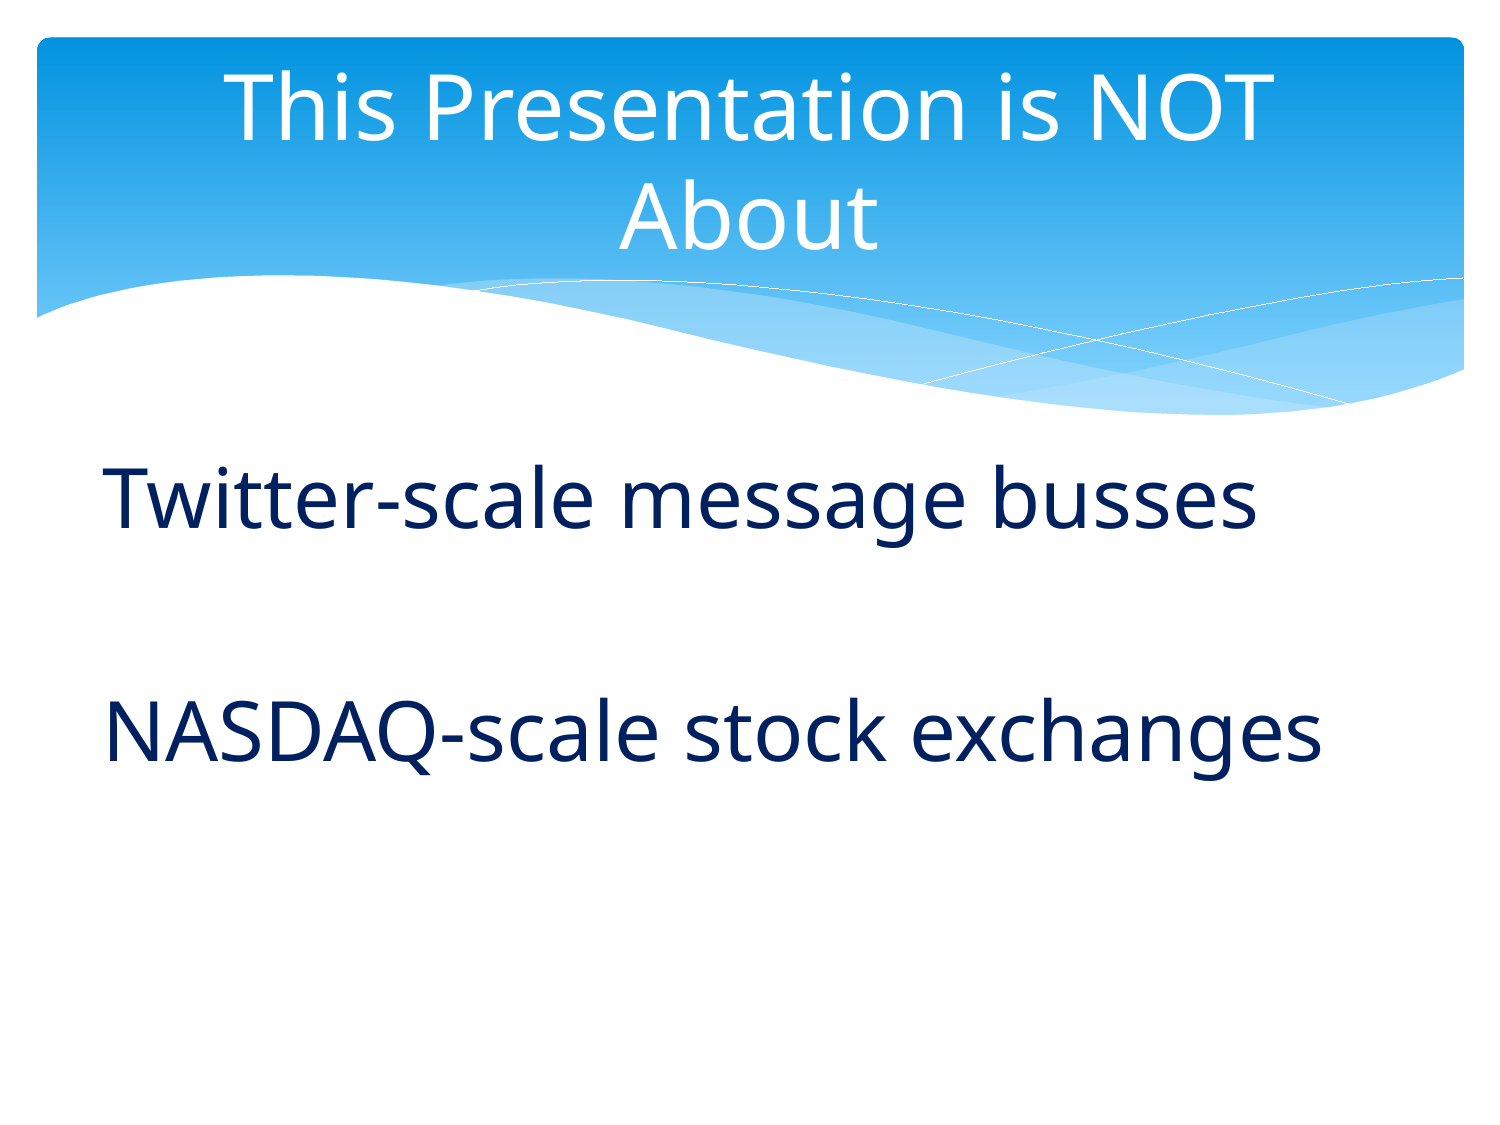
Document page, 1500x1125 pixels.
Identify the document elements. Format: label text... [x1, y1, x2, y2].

text_box Twitter-scale message busses NASDAQ-scale stock exchanges [87, 437, 1450, 788]
title This Presentation is NOT About [75, 55, 1425, 261]
